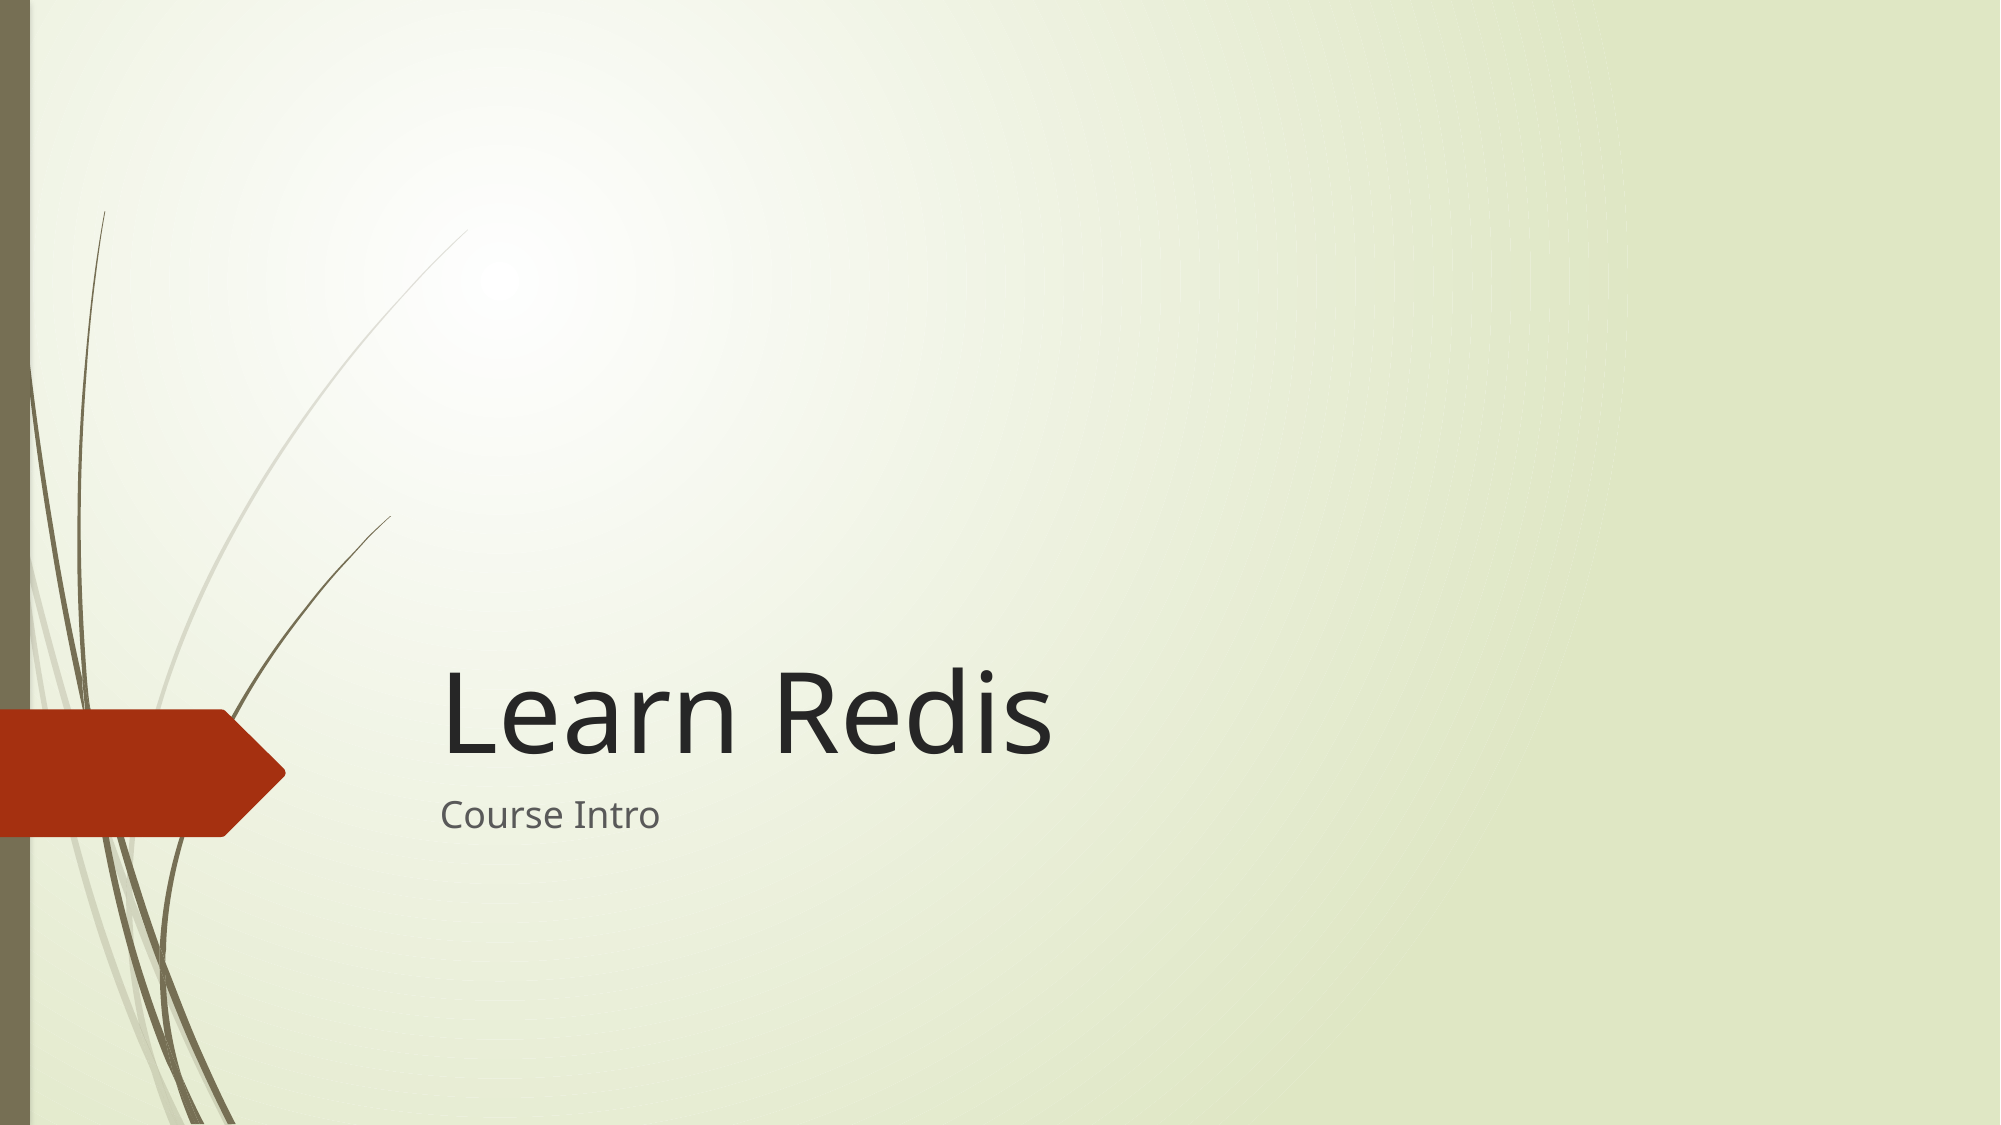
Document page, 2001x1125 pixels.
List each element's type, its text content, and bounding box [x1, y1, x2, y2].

subtitle Course Intro [424, 783, 1888, 969]
title Learn Redis [424, 412, 1888, 783]
